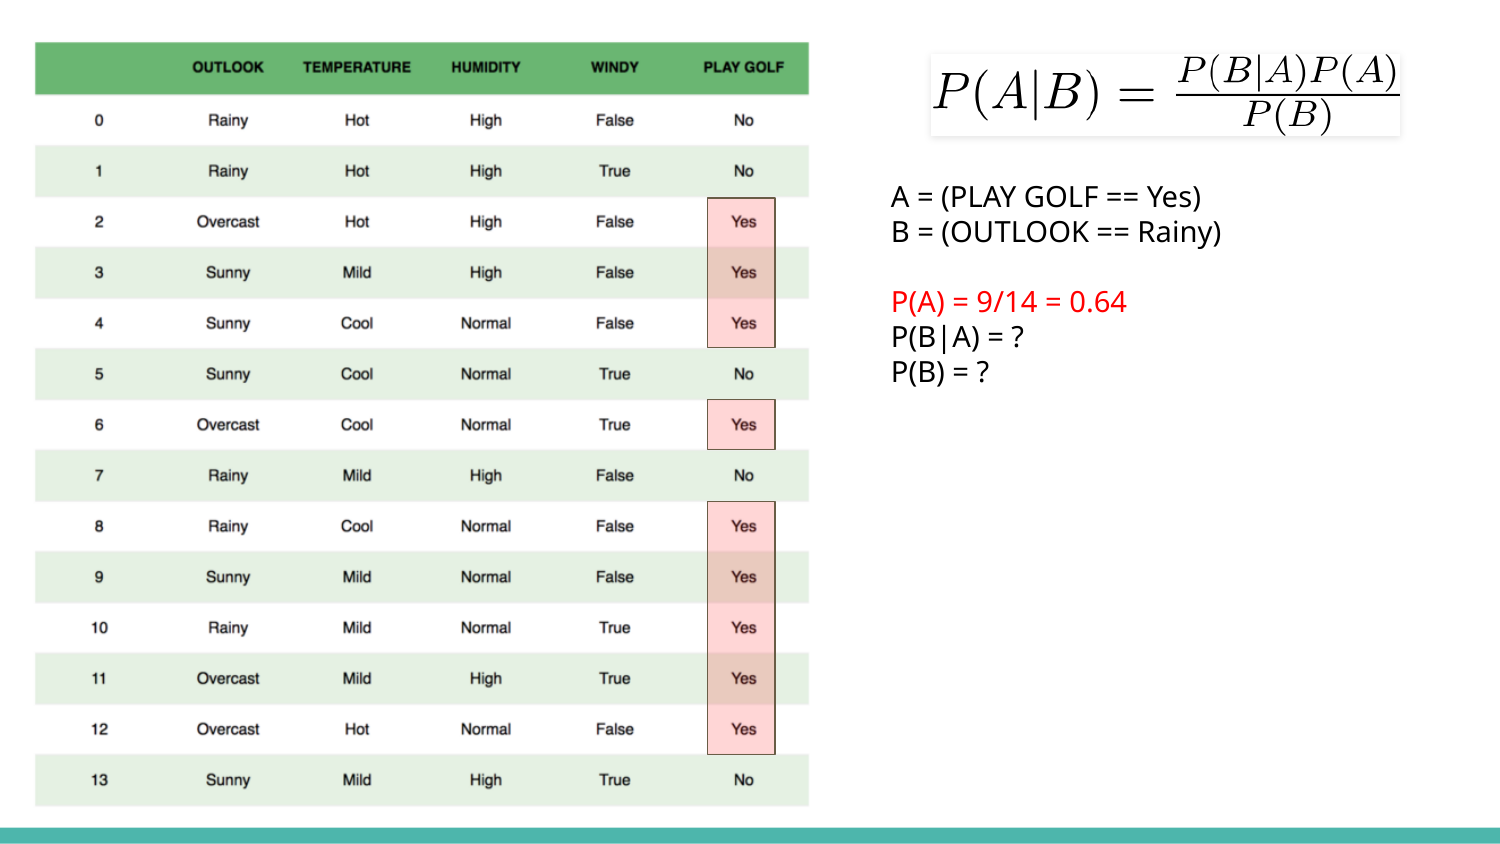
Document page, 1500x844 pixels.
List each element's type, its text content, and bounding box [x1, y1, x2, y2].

picture [918, 42, 1410, 147]
picture [26, 24, 819, 819]
text_box A = (PLAY GOLF == Yes) B = (OUTLOOK == Rainy) P(A) = 9/14 = 0.64 P(B|A) = ? P(B) = ? [875, 163, 1409, 404]
